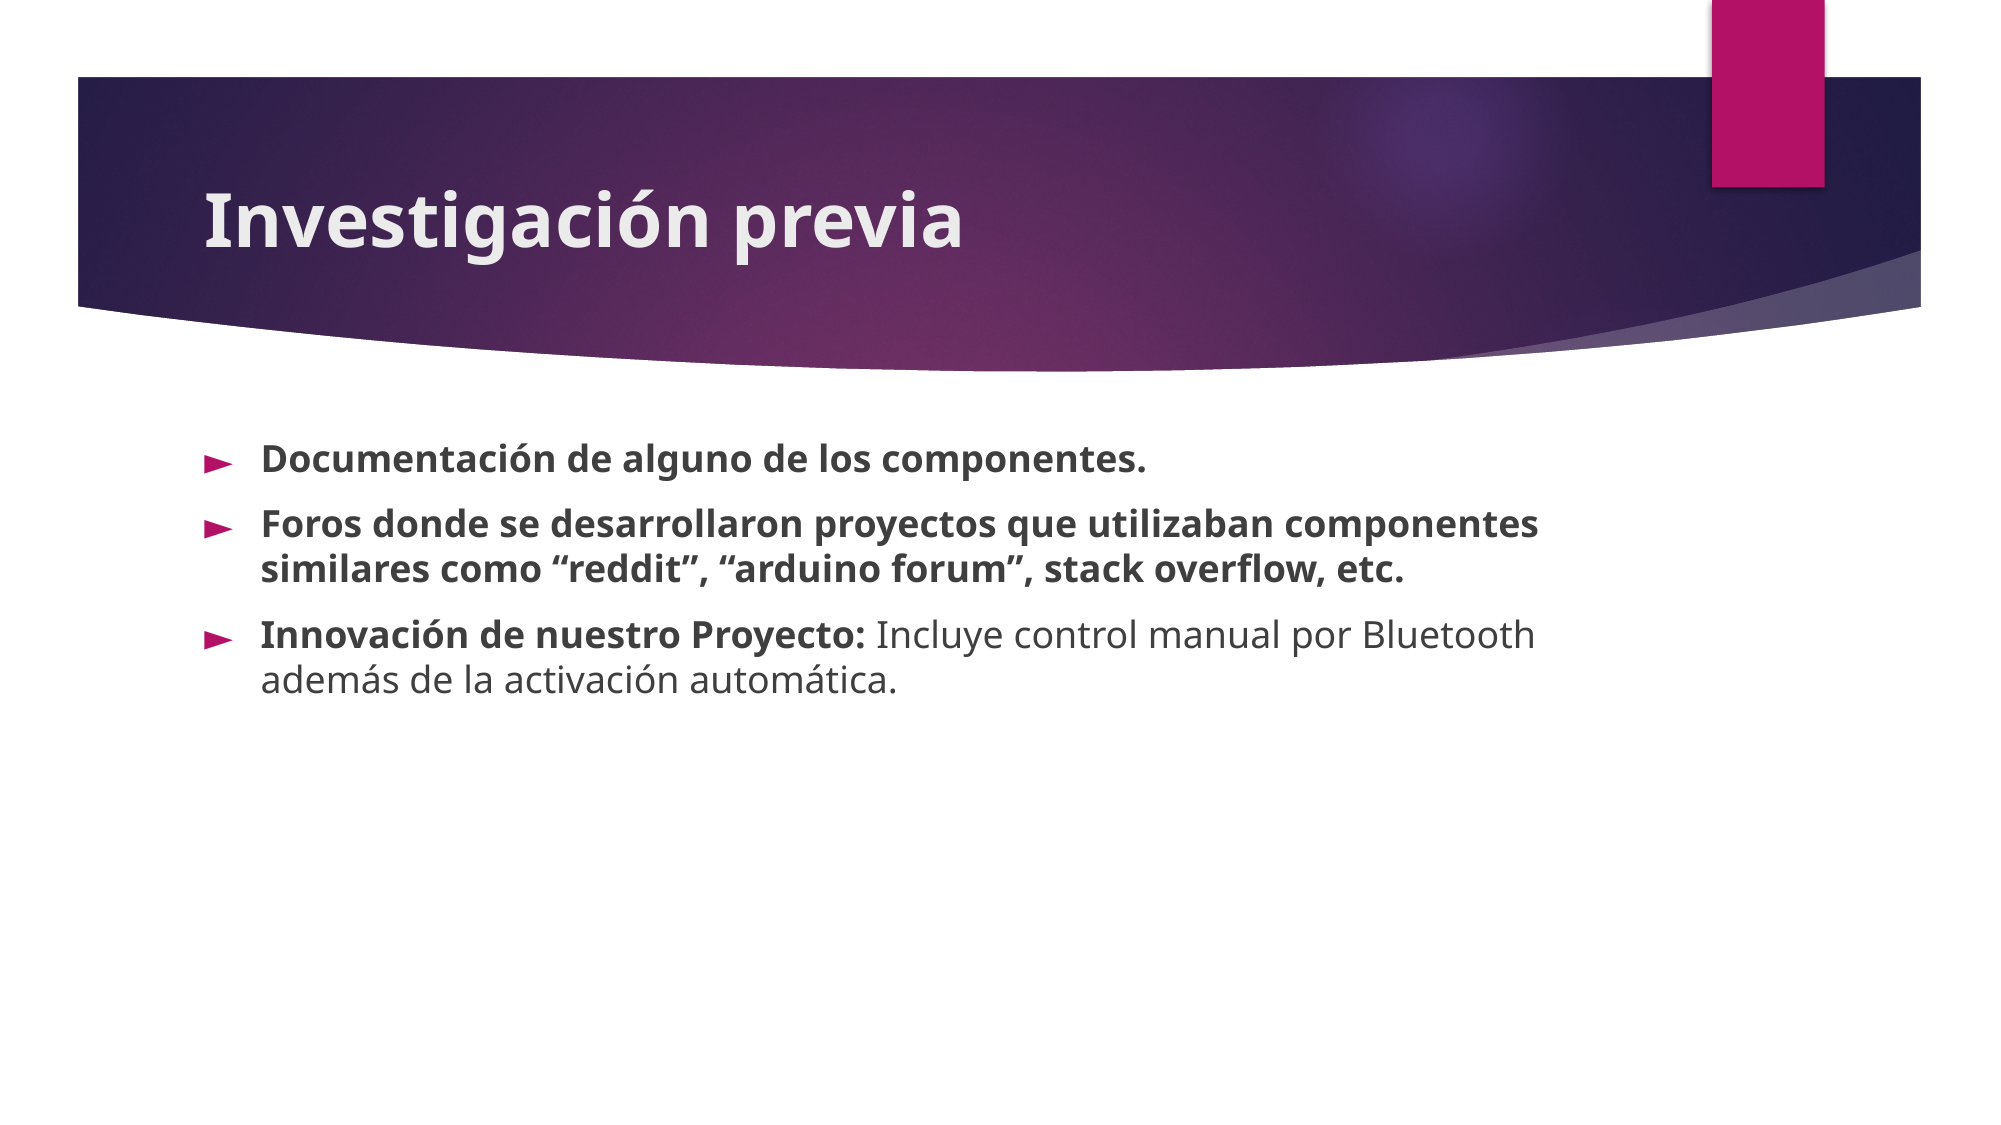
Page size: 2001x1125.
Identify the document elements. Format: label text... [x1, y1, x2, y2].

list Documentación de alguno de los componentes. Foros donde se desarrollaron proyectos que utilizaban componentes similares como “reddit”, “arduino forum”, stack overflow, etc. Innovación de nuestro Proyecto: Incluye control manual por Bluetooth además de la activación automática. [189, 427, 1638, 988]
picture [79, 78, 1920, 371]
title Investigación previa [189, 159, 1627, 276]
